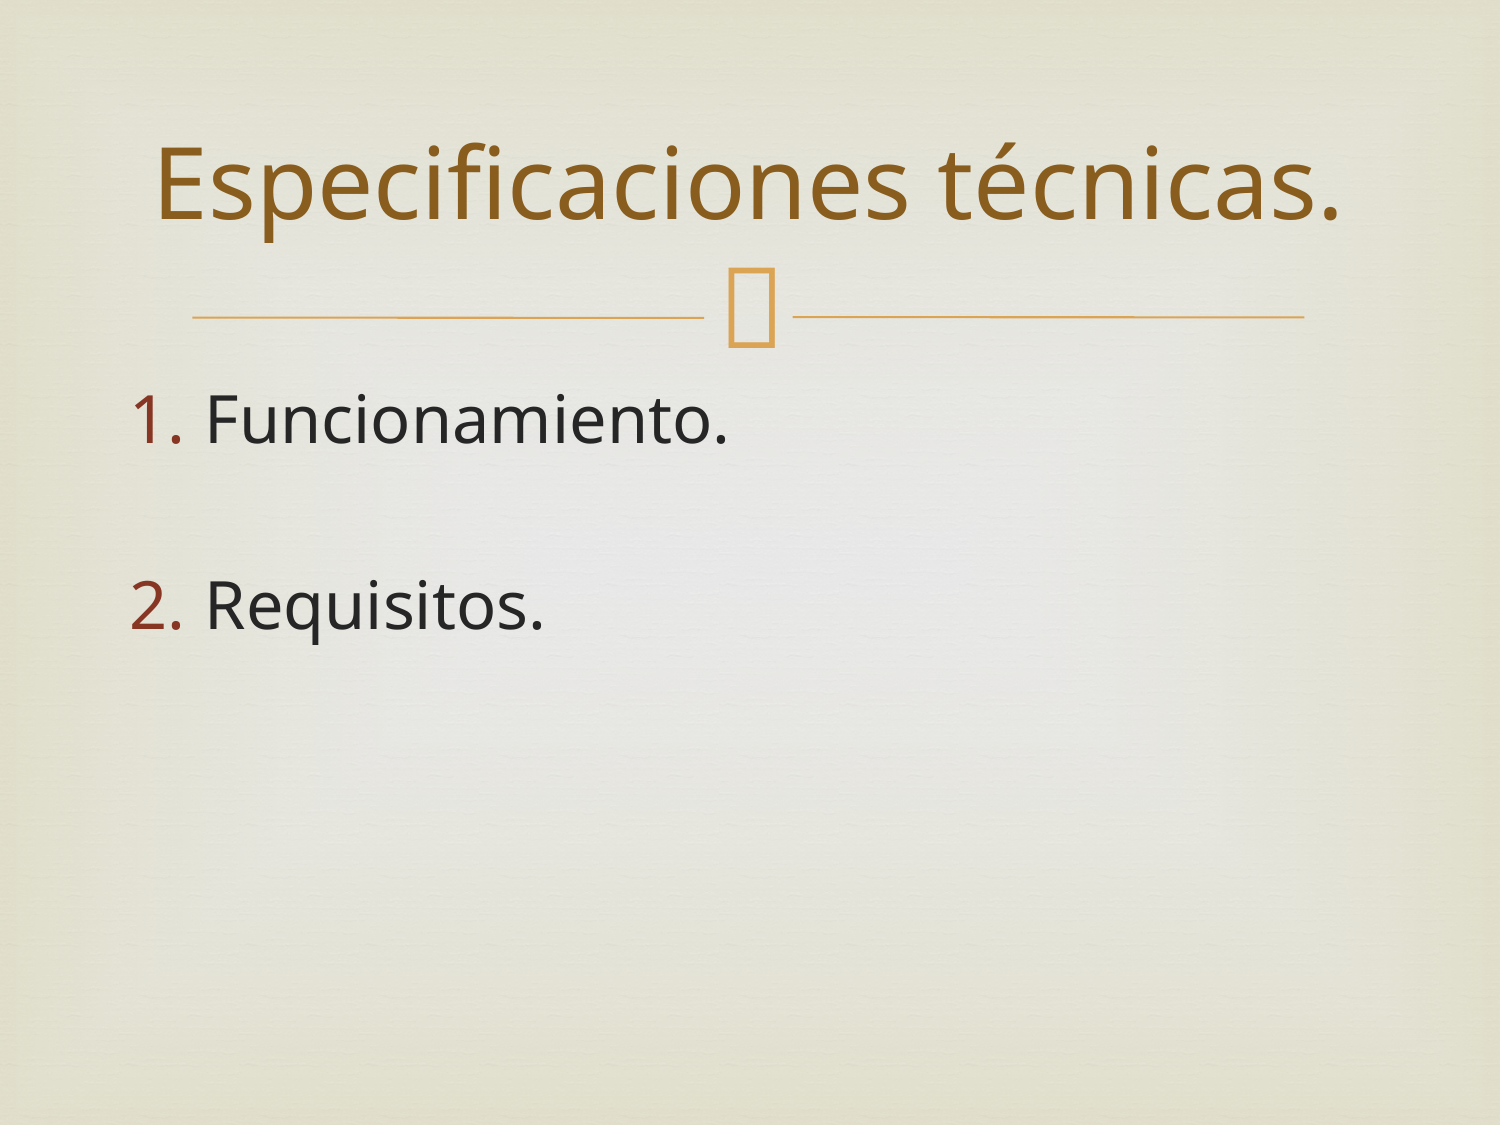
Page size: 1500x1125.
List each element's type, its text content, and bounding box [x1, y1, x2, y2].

list Funcionamiento. Requisitos. [114, 368, 1386, 1005]
title Especificaciones técnicas. [112, 93, 1386, 267]
